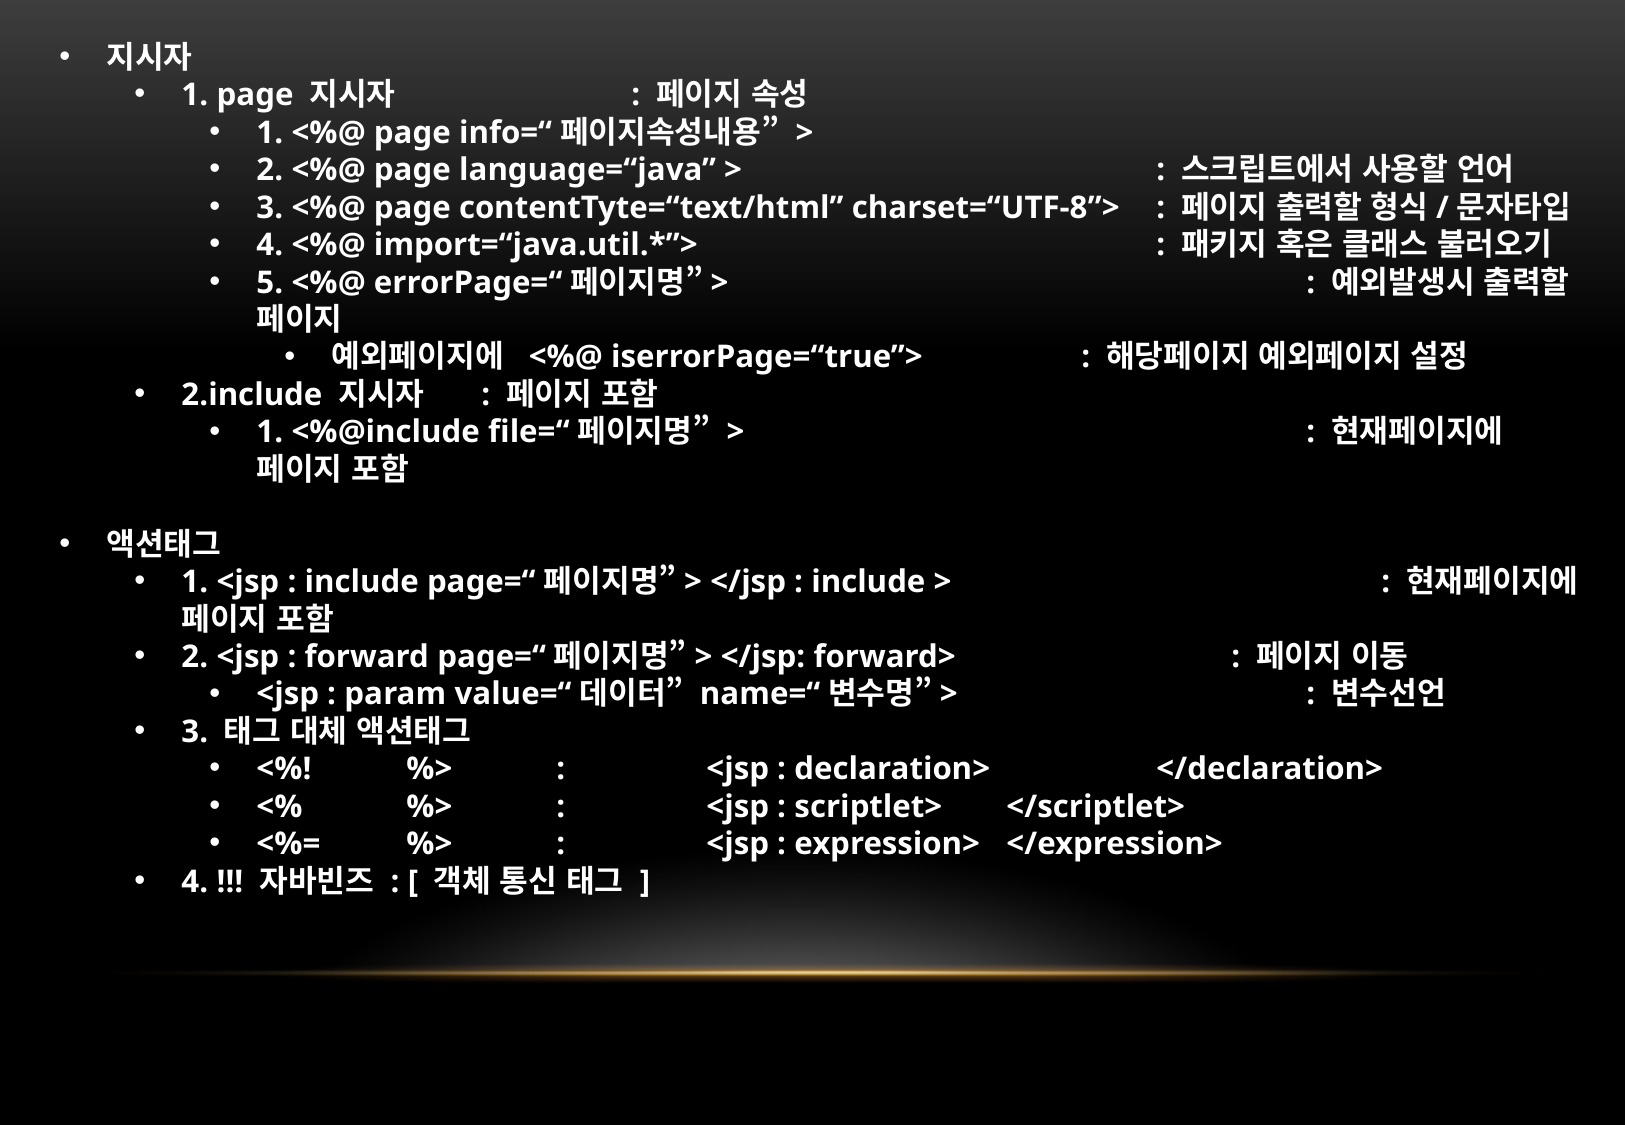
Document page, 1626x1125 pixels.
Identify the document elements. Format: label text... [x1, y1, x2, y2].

text_box 지시자 1. page 지시자 : 페이지 속성 1. <%@ page info=“페이지속성내용” > 2. <%@ page language=“java” > : 스크립트에서 사용할 언어 3. <%@ page contentTyte=“text/html” charset=“UTF-8”> : 페이지 출력할 형식/문자타입 4. <%@ import=“java.util.*”> : 패키지 혹은 클래스 불러오기 5. <%@ errorPage=“페이지명”> : 예외발생시 출력할 페이지 예외페이지에 <%@ iserrorPage=“true”> : 해당페이지 예외페이지 설정 2.include 지시자 : 페이지 포함 1. <%@include file=“페이지명” > : 현재페이지에 페이지 포함 액션태그 1. <jsp : include page=“페이지명”> </jsp : include > : 현재페이지에 페이지 포함 2. <jsp : forward page=“페이지명”> </jsp: forward> : 페이지 이동 <jsp : param value=“데이터” name=“변수명”> : 변수선언 3. 태그 대체 액션태그 <%! %> : <jsp : declaration> </declaration> <% %> : <jsp : scriptlet> </scriptlet> <%= %> : <jsp : expression> </expression> 4. !!! 자바빈즈 : [ 객체 통신 태그 ] [44, 29, 1604, 1125]
picture [0, 0, 1625, 1125]
